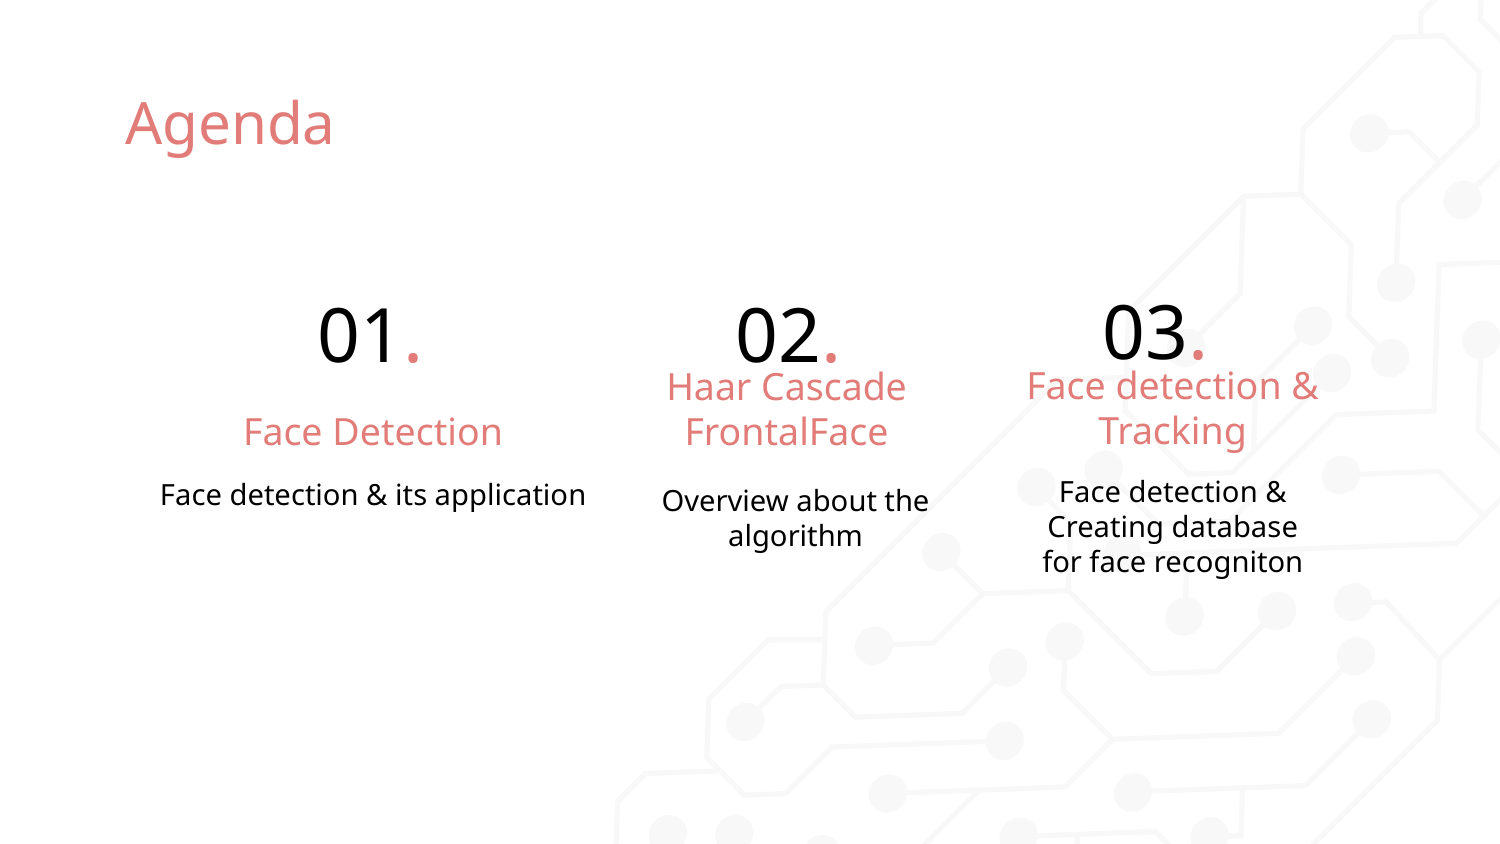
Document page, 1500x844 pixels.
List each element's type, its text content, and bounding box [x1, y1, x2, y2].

title Face detection & Tracking [936, 381, 1410, 467]
title Haar Cascade FrontalFace [590, 382, 984, 468]
subtitle Face detection & its application [126, 460, 591, 555]
subtitle Face detection & Creating database for face recogniton [1013, 458, 1333, 553]
title 02. [640, 276, 936, 390]
subtitle Overview about the algorithm [591, 467, 1000, 562]
title Face Detection [147, 382, 590, 460]
title Agenda [110, 71, 889, 166]
title 03. [1007, 272, 1303, 386]
title 01. [223, 276, 519, 390]
